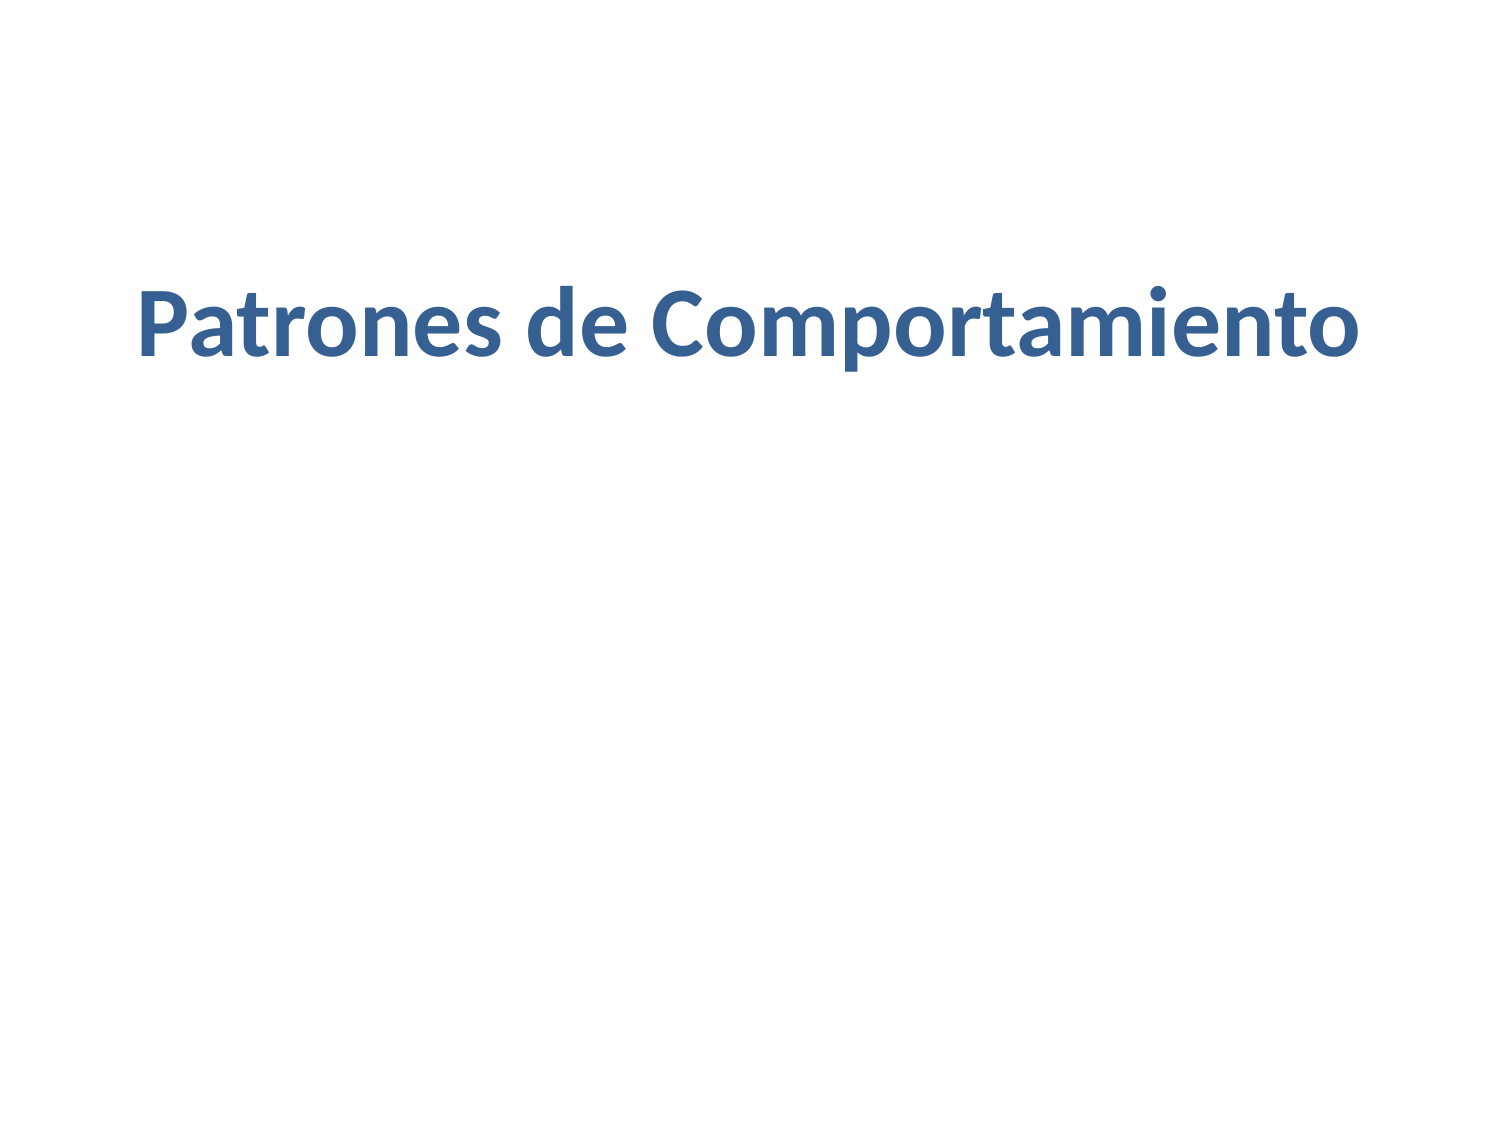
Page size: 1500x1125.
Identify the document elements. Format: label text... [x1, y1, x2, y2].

title Patrones de Comportamiento [112, 196, 1388, 438]
